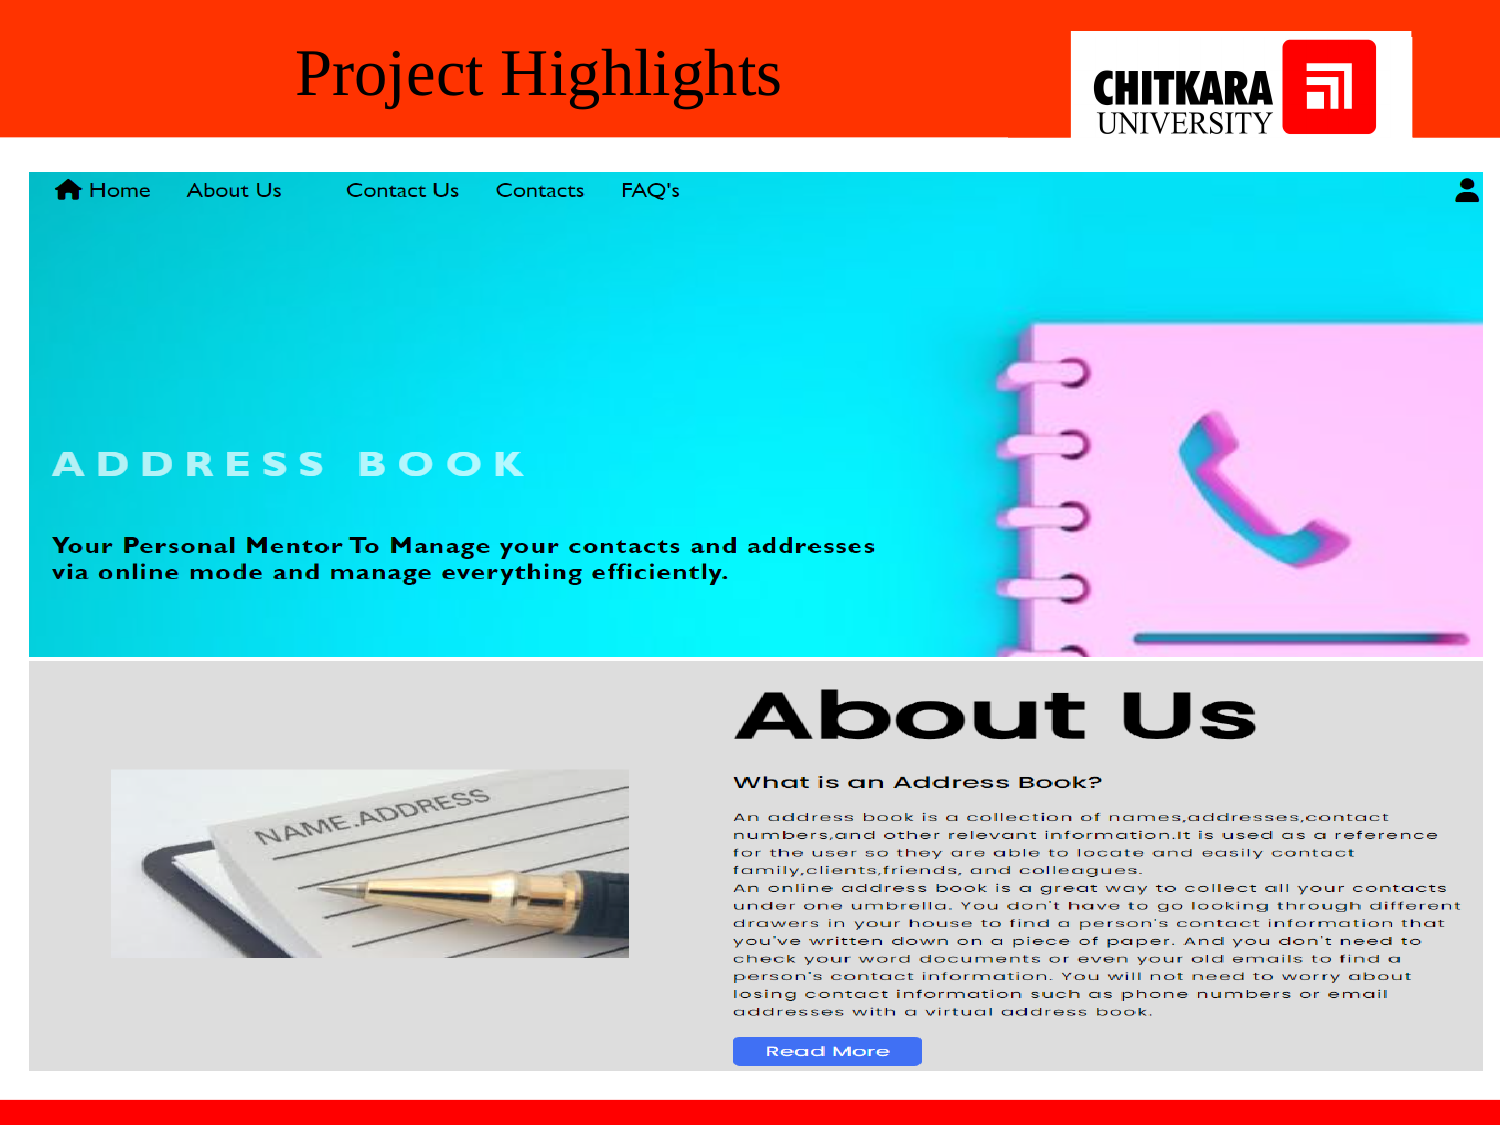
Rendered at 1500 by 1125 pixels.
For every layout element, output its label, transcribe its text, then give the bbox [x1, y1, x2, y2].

picture [29, 172, 1483, 658]
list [29, 661, 1483, 1071]
picture [1074, 37, 1391, 138]
title Project Highlights [0, 0, 1063, 138]
